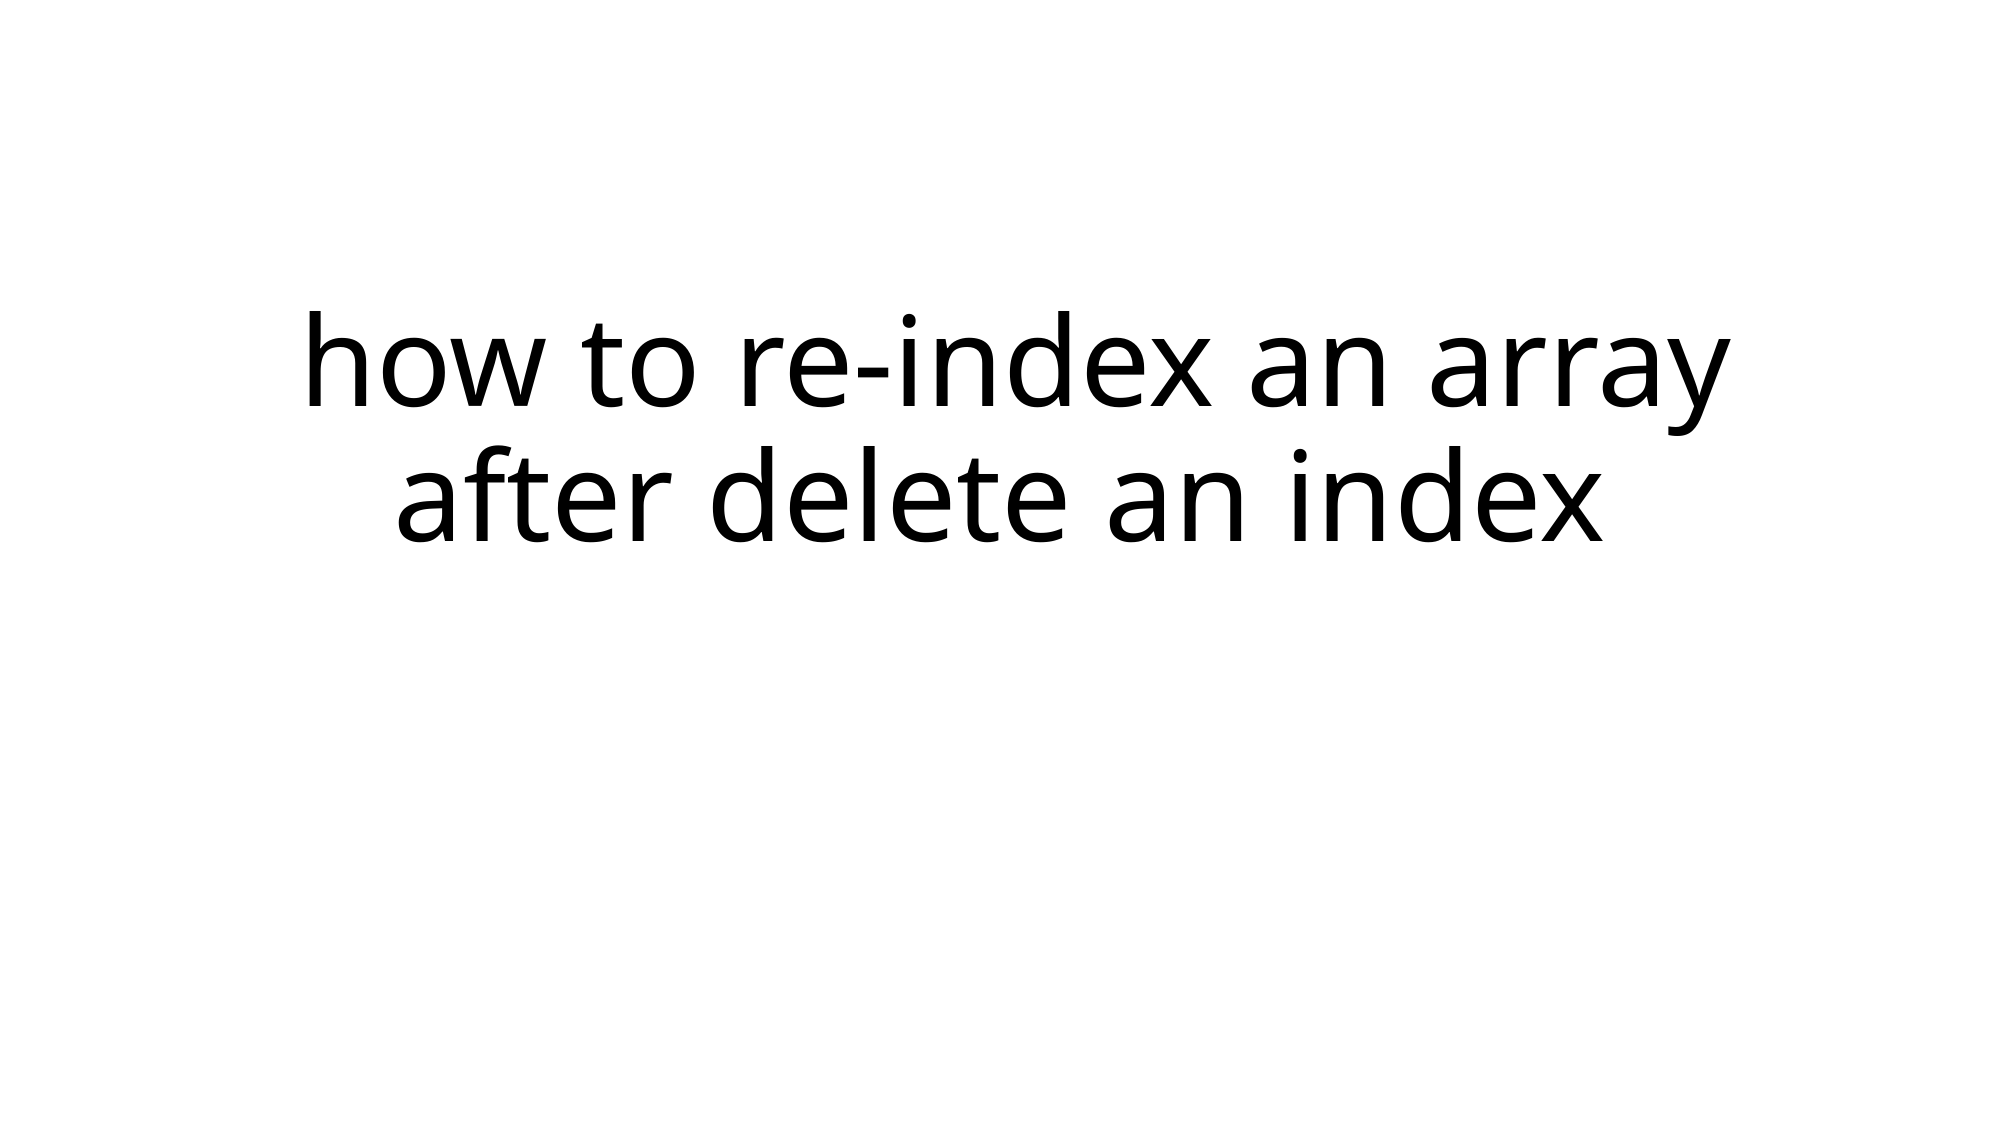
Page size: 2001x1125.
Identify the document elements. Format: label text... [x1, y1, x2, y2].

title how to re-index an array after delete an index [249, 184, 1750, 576]
